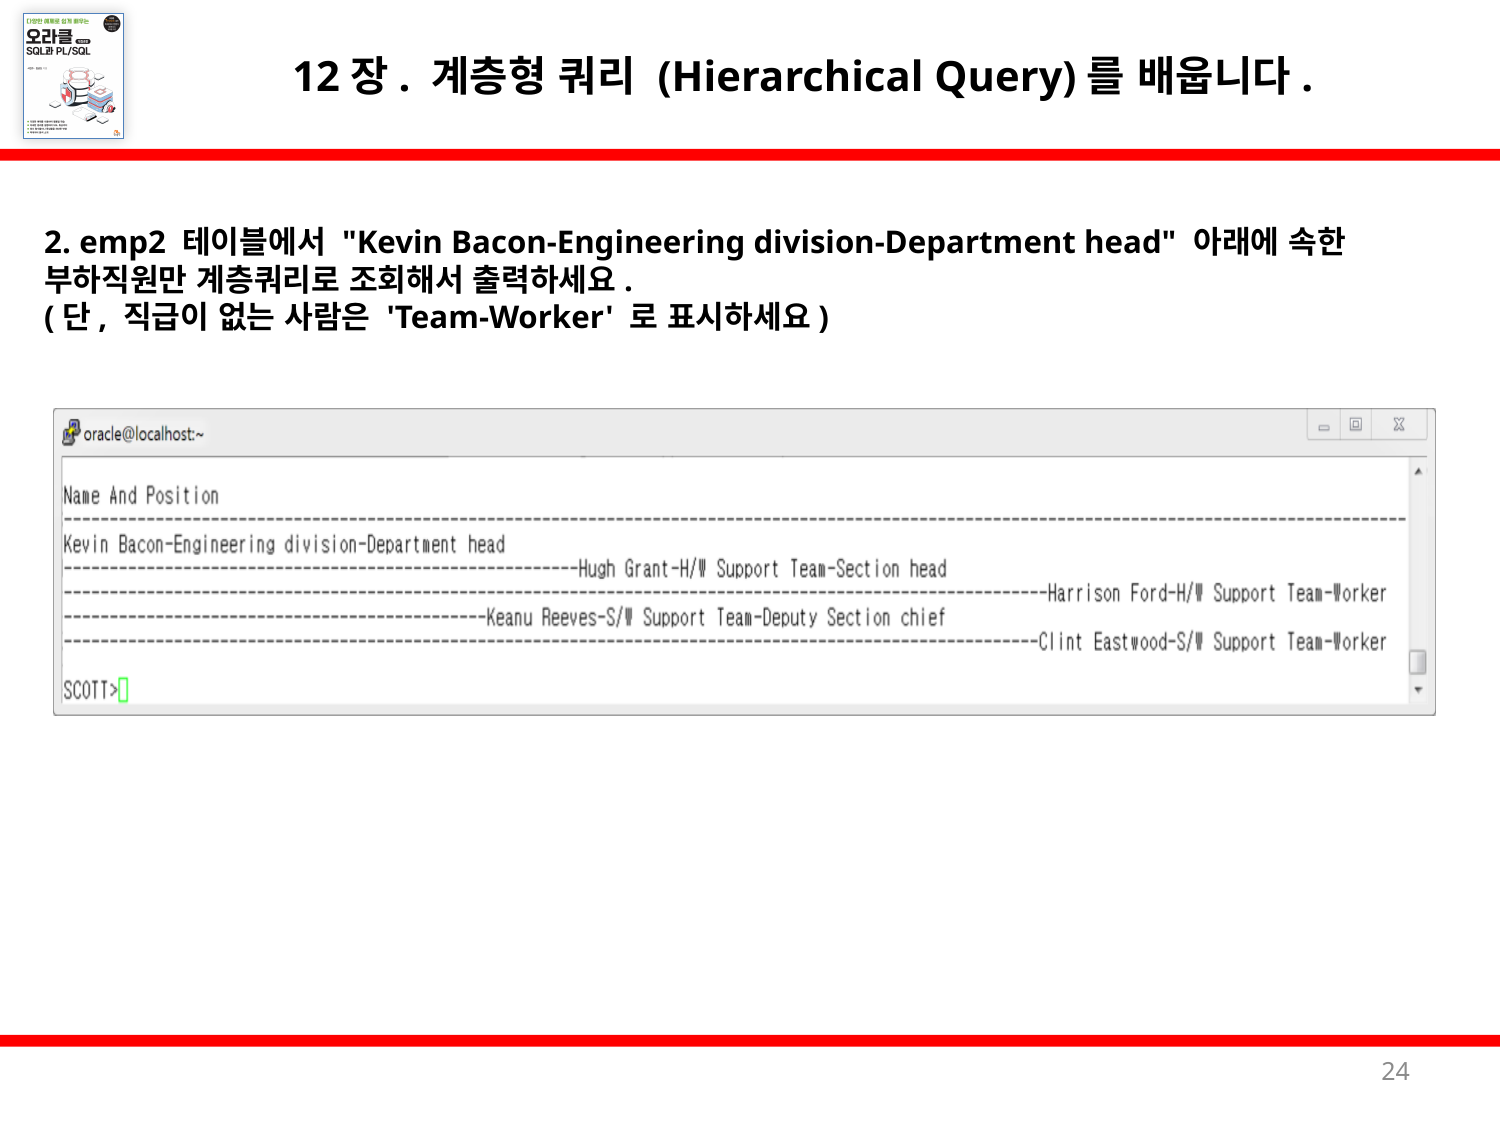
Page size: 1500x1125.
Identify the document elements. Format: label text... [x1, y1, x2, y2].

slide_number 24 [1074, 1042, 1425, 1103]
picture [23, 13, 125, 140]
text_box [0, 1033, 1500, 1049]
picture [52, 408, 1436, 717]
text_box [0, 147, 1500, 163]
text_box 2. emp2 테이블에서 "Kevin Bacon-Engineering division-Department head" 아래에 속한 부하직원만 계층쿼리로 조회해서 출력하세요. (단, 직급이 없는 사람은 'Team-Worker' 로 표시하세요) [27, 182, 1461, 375]
text_box 12장. 계층형 쿼리 (Hierarchical Query)를 배웁니다. [275, 0, 1319, 151]
